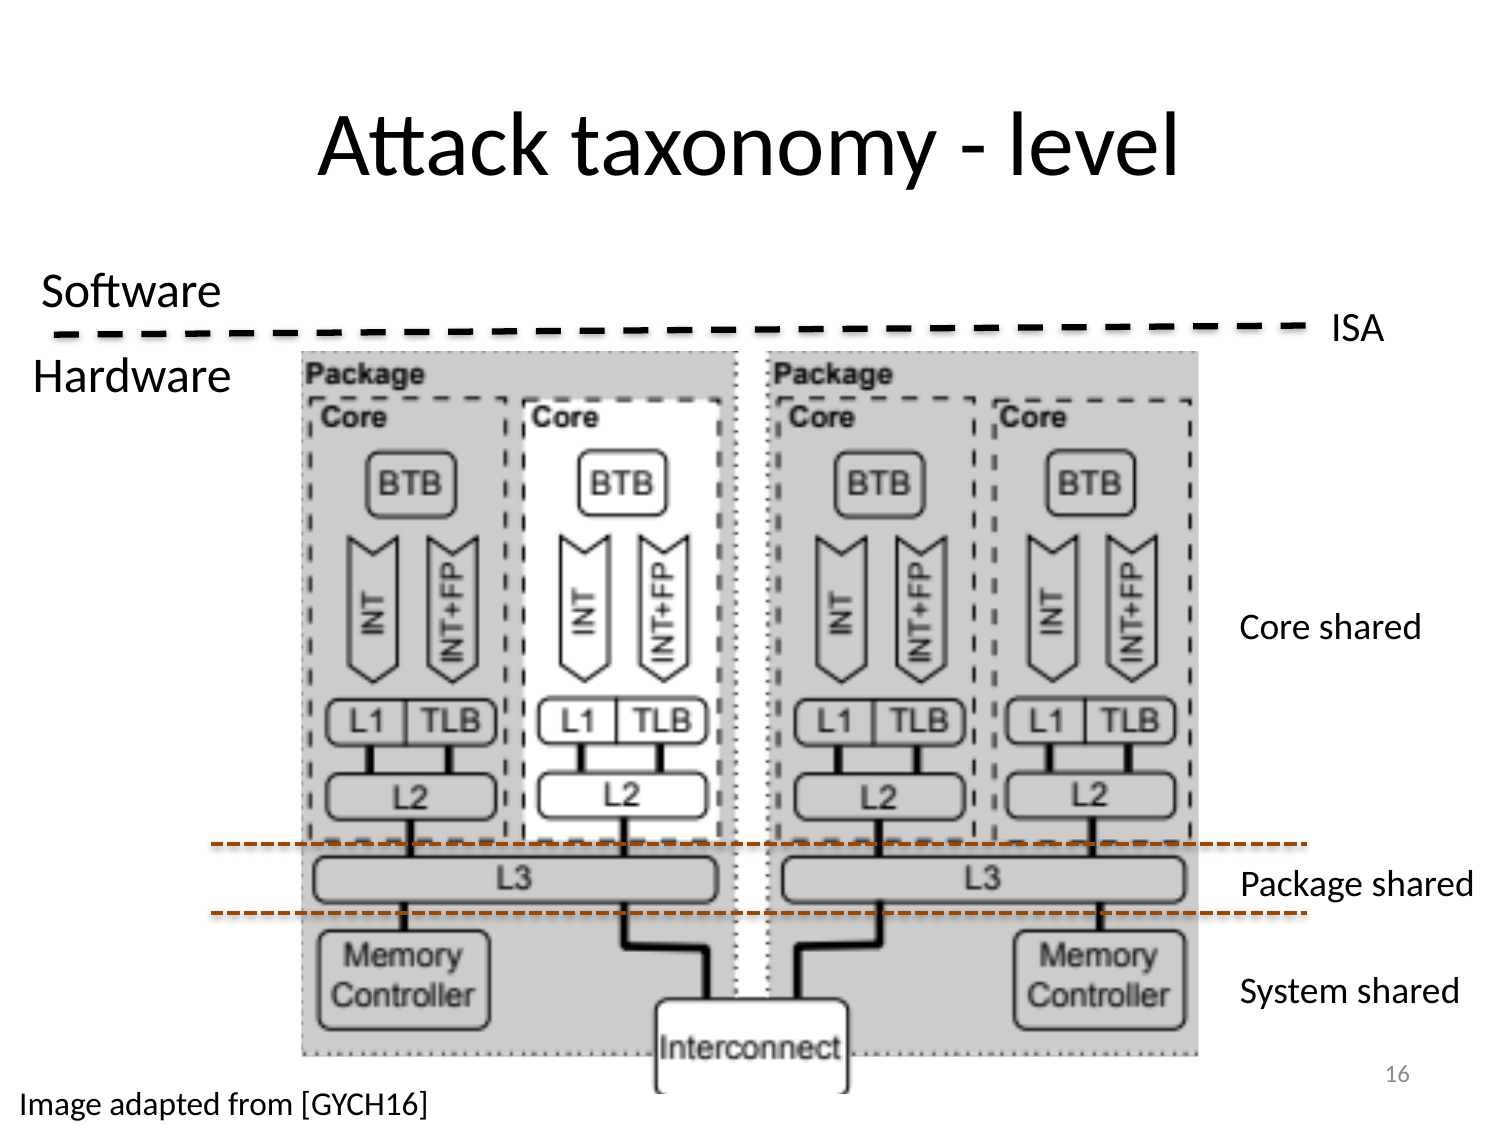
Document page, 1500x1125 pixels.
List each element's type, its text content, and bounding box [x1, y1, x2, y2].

text_box Hardware [18, 335, 247, 411]
text_box Software [26, 249, 238, 325]
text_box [53, 325, 1316, 335]
text_box ISA [1316, 292, 1400, 358]
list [248, 351, 1241, 592]
slide_number 16 [1238, 1042, 1425, 1103]
text_box Image adapted from [GYCH16] [4, 1074, 445, 1125]
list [248, 1027, 1241, 1095]
title Attack taxonomy - level [75, 45, 1425, 233]
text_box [210, 594, 1493, 1020]
